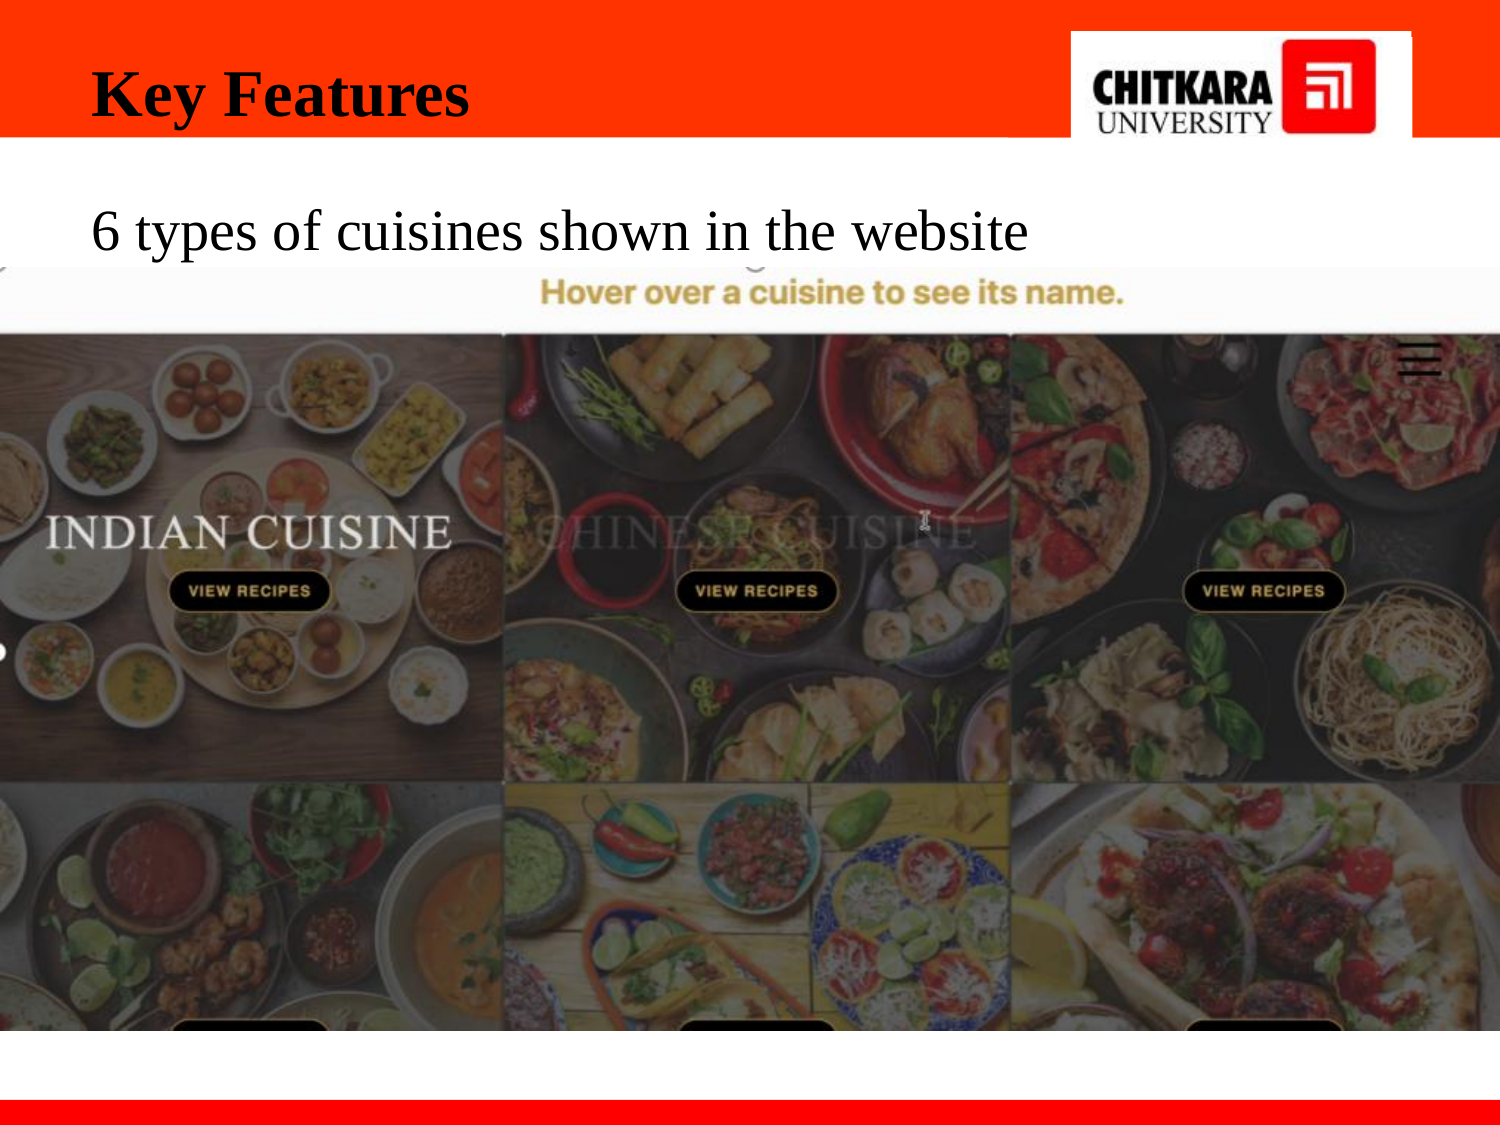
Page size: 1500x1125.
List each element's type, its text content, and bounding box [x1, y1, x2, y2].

text_box 6 types of cuisines shown in the website [76, 184, 1412, 265]
picture [1074, 37, 1391, 138]
picture [0, 266, 1500, 1031]
text_box Key Features [76, 42, 963, 138]
